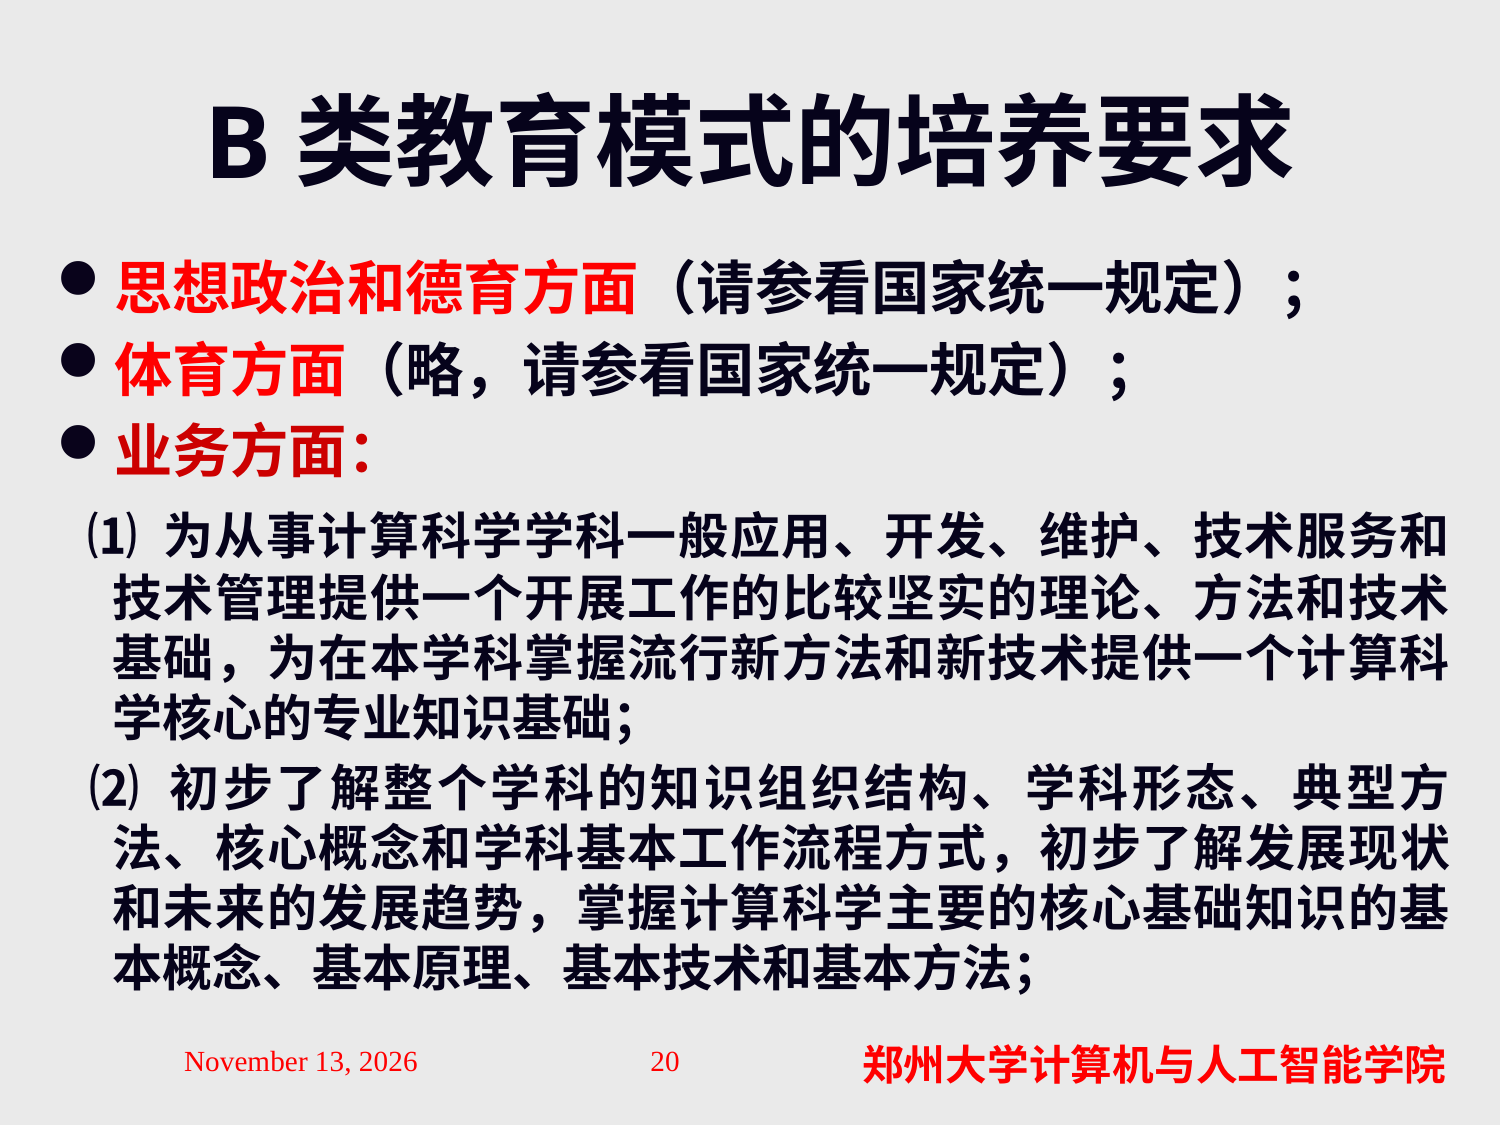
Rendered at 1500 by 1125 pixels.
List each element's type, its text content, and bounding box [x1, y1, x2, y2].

title B类教育模式的培养要求 [74, 44, 1426, 233]
list 思想政治和德育方面（请参看国家统一规定）； 体育方面（略，请参看国家统一规定）； 业务方面： ⑴ 为从事计算科学学科一般应用、开发、维护、技术服务和技术管理提供一个开展工作的比较坚实的理论、方法和技术基础，为在本学科掌握流行新方法和新技术提供一个计算科学核心的专业知识基础； ⑵ 初步了解整个学科的知识组织结构、学科形态、典型方法、核心概念和学科基本工作流程方式，初步了解发展现状和未来的发展趋势，掌握计算科学主要的核心基础知识的基本概念、基本原理、基本技术和基本方法； [40, 243, 1466, 1009]
